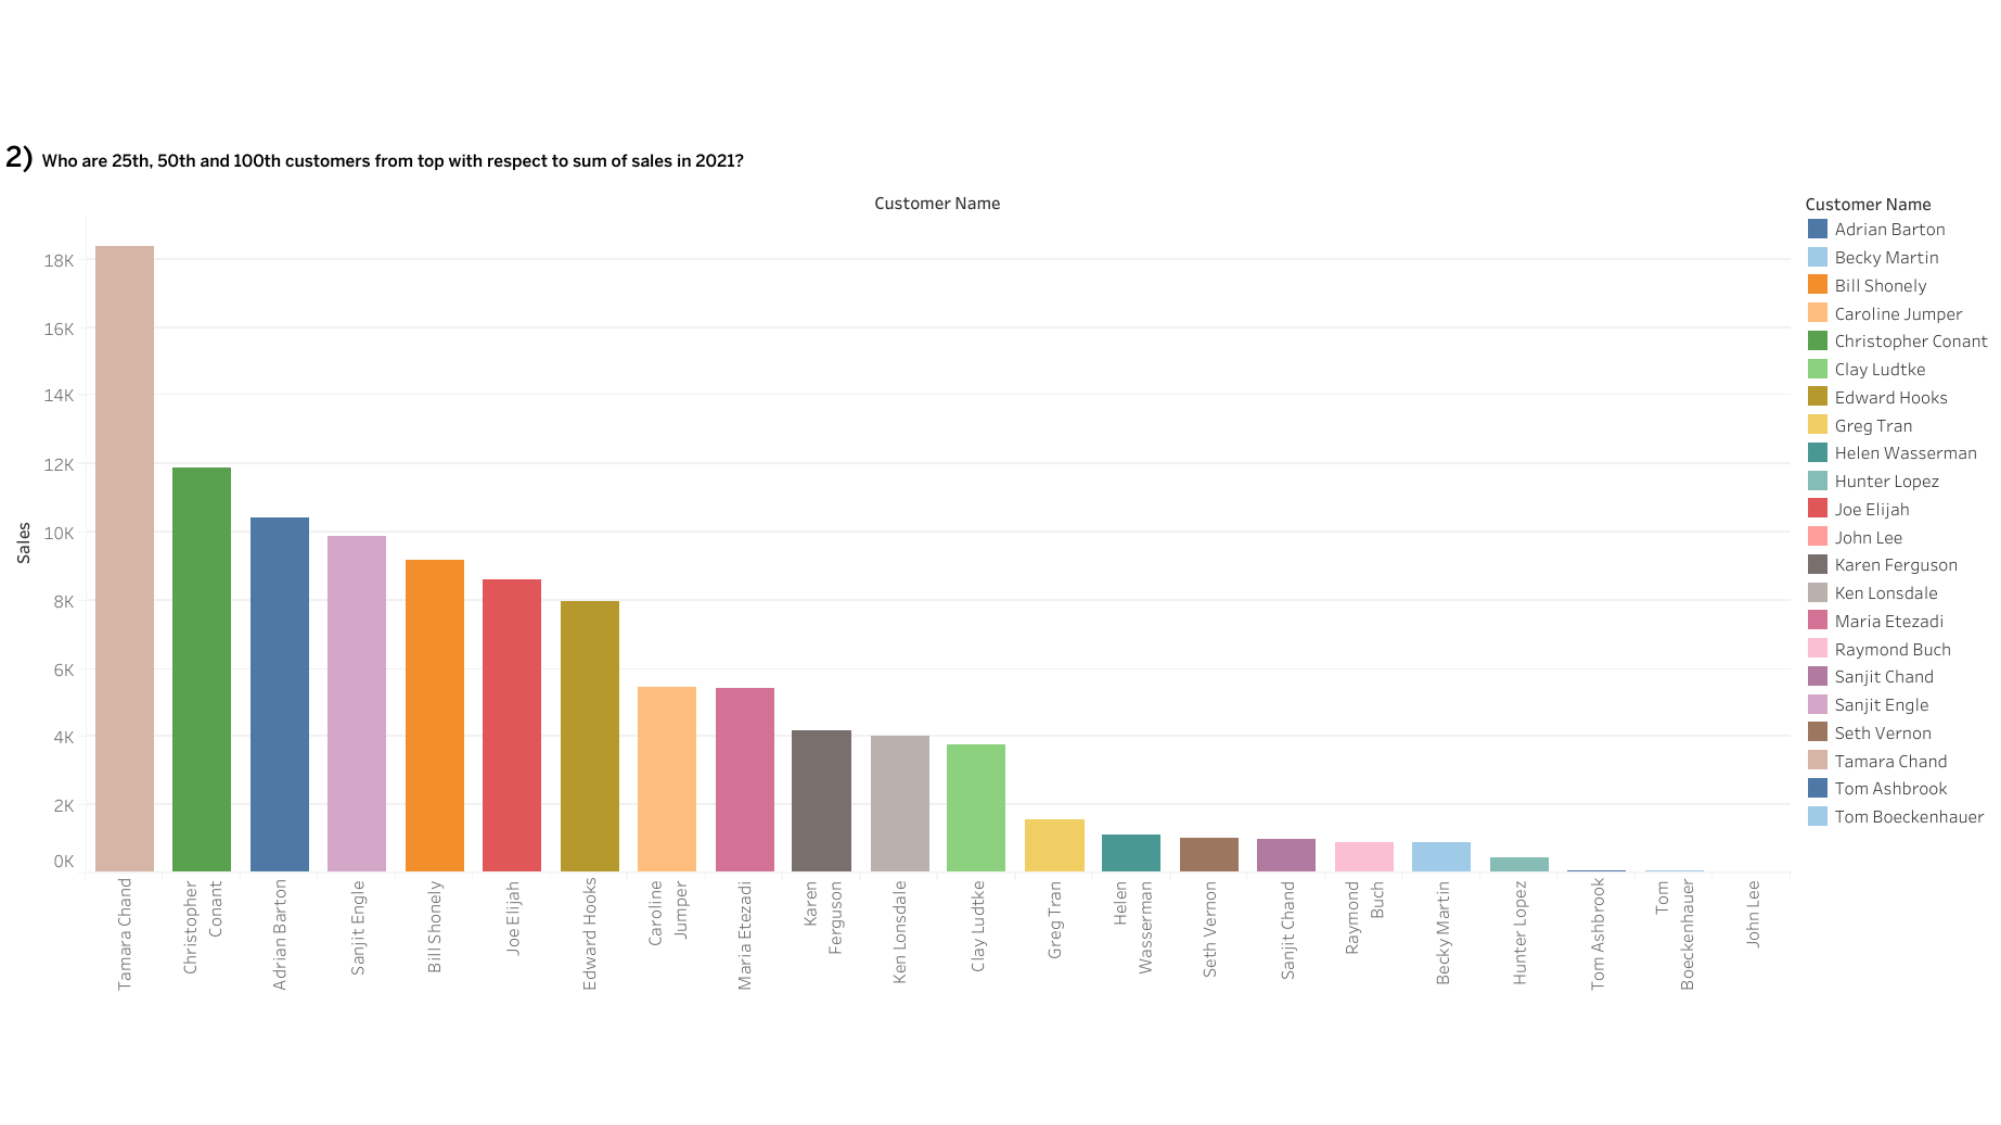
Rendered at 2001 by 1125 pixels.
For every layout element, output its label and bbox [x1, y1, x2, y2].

picture [0, 132, 2000, 992]
